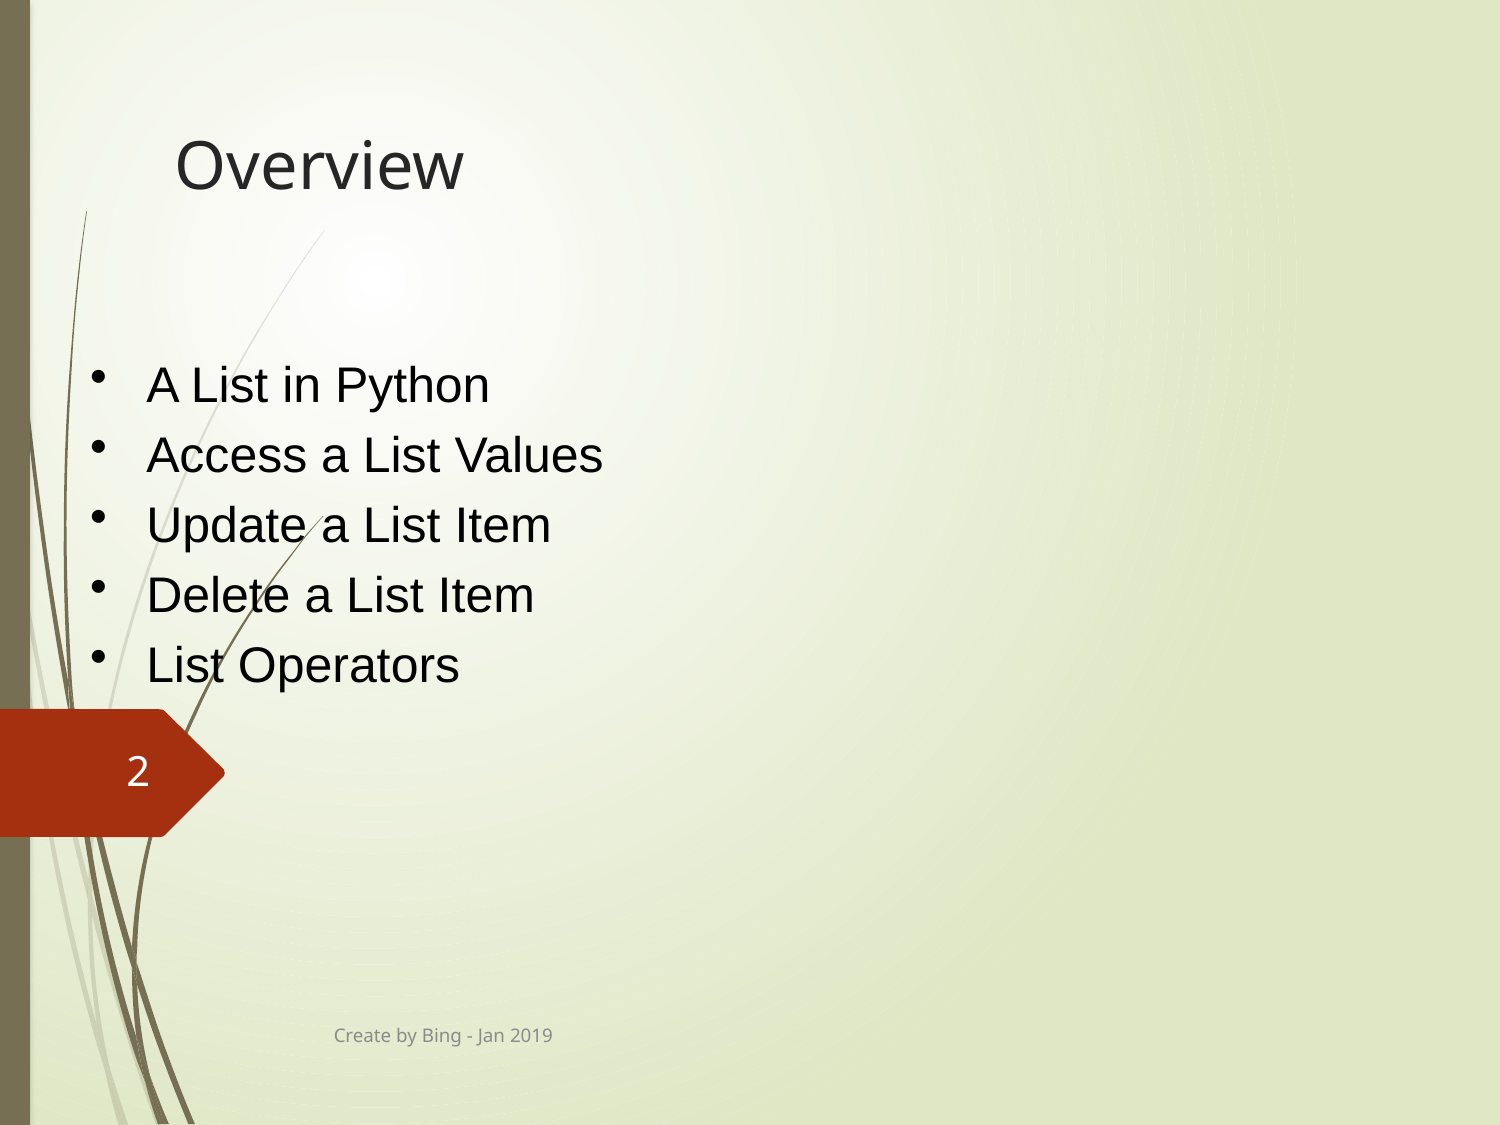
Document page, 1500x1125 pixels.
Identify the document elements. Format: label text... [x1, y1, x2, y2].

footer Create by Bing - Jan 2019 [318, 1006, 1257, 1067]
title Overview [159, 113, 1293, 211]
text_box A List in Python Access a List Values Update a List Item Delete a List Item List Operators [75, 275, 1223, 693]
slide_number 2 [69, 743, 166, 803]
